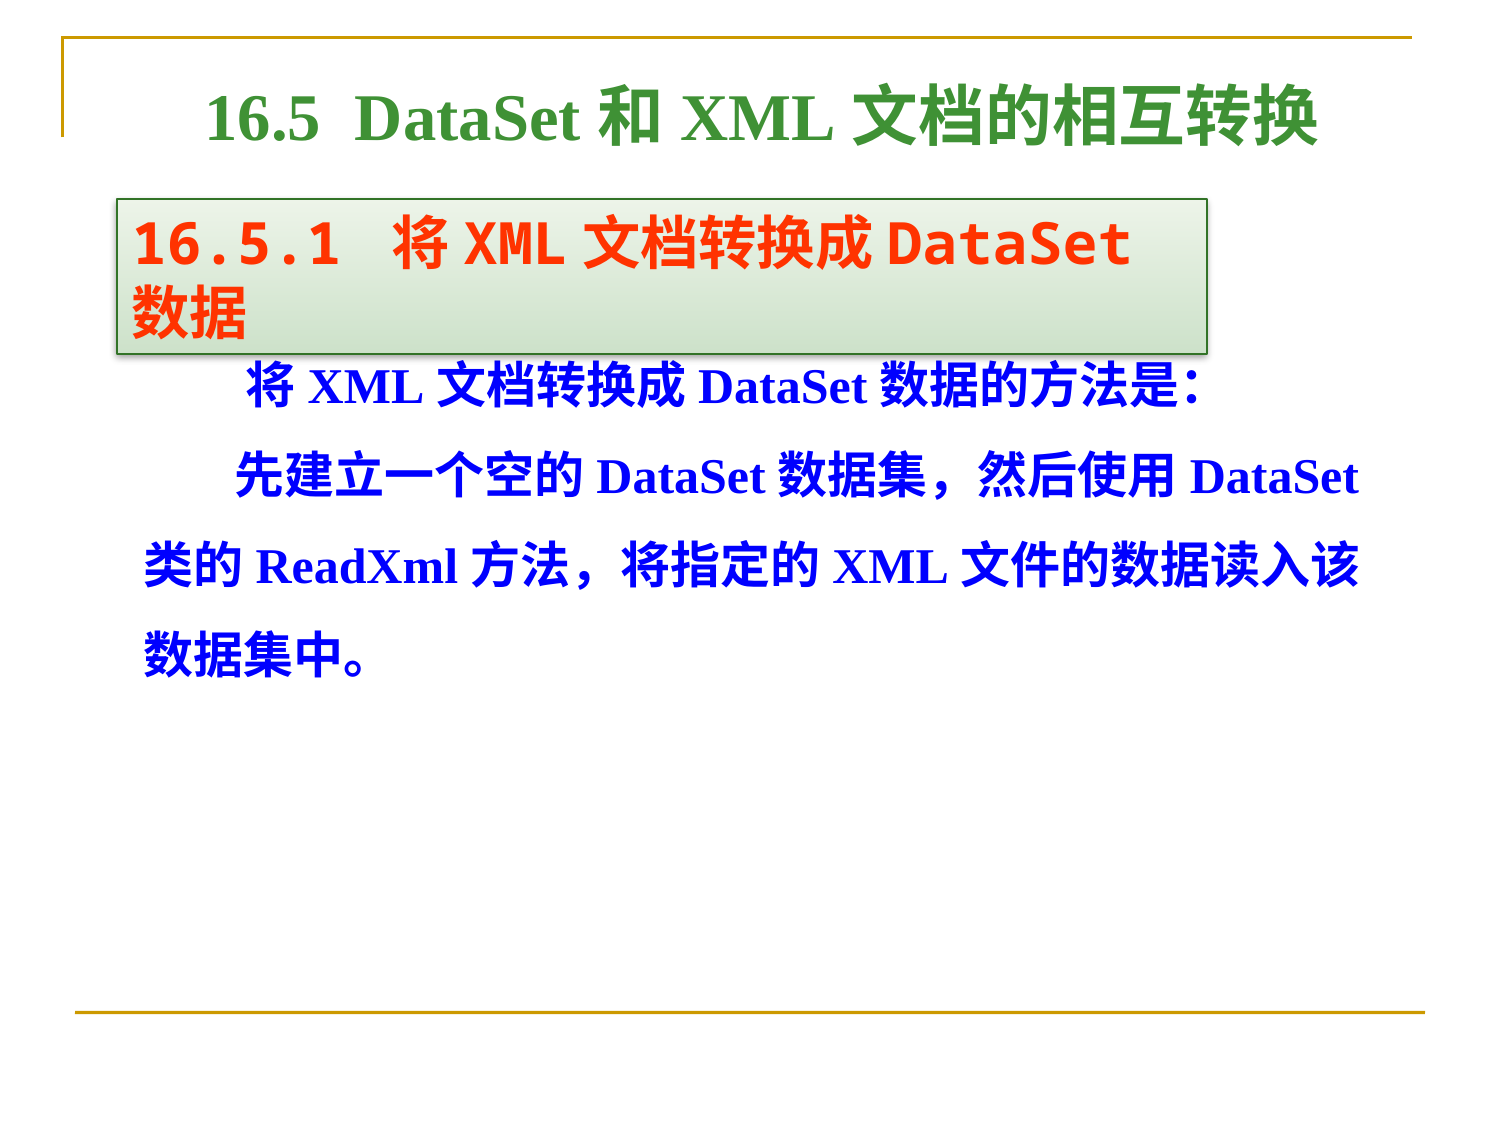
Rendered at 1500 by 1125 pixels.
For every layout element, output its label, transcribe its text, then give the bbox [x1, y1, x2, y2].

text_box 16.5.1 将XML文档转换成DataSet数据 [116, 198, 1208, 355]
text_box 将XML文档转换成DataSet数据的方法是： 先建立一个空的DataSet数据集，然后使用DataSet类的ReadXml方法，将指定的XML文件的数据读入该数据集中。 [128, 316, 1423, 692]
text_box 16.5 DataSet和XML文档的相互转换 [100, 66, 1424, 161]
